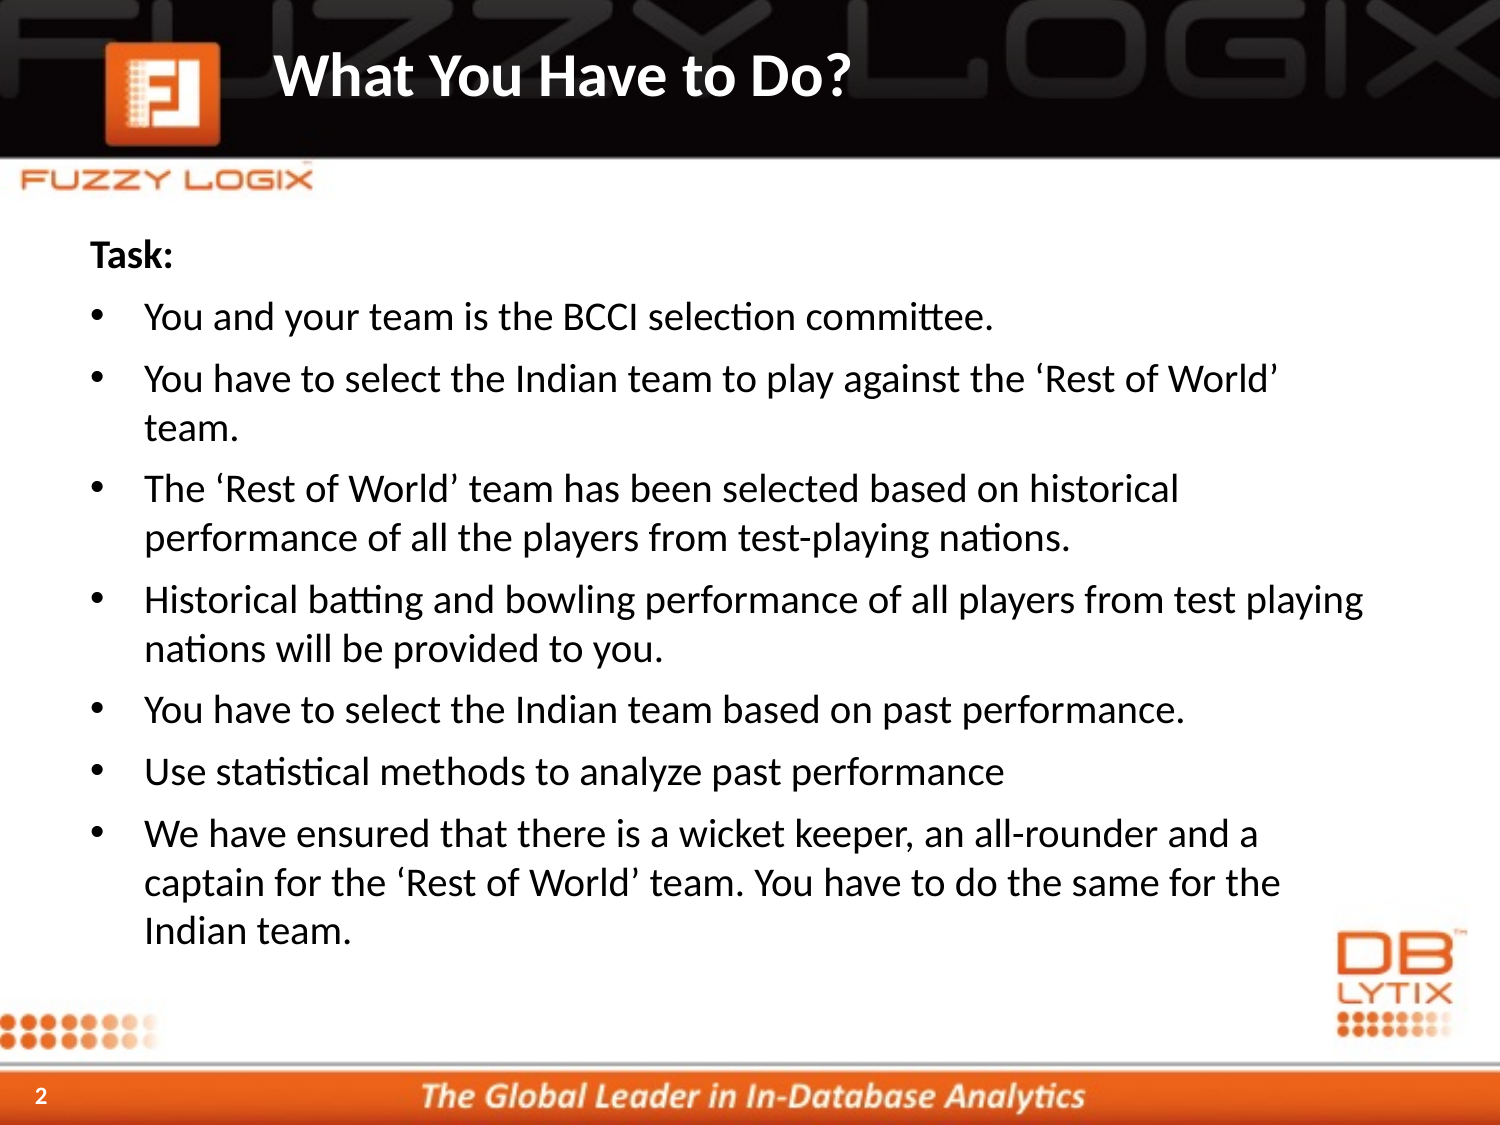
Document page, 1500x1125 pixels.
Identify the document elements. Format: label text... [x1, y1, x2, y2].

list Task: You and your team is the BCCI selection committee. You have to select the Indian team to play against the ‘Rest of World’ team. The ‘Rest of World’ team has been selected based on historical performance of all the players from test-playing nations. Historical batting and bowling performance of all players from test playing nations will be provided to you. You have to select the Indian team based on past performance. Use statistical methods to analyze past performance We have ensured that there is a wicket keeper, an all-rounder and a captain for the ‘Rest of World’ team. You have to do the same for the Indian team. [75, 220, 1389, 964]
picture [0, 0, 1500, 1125]
slide_number 2 [0, 1065, 63, 1125]
title What You Have to Do? [258, 0, 1476, 166]
